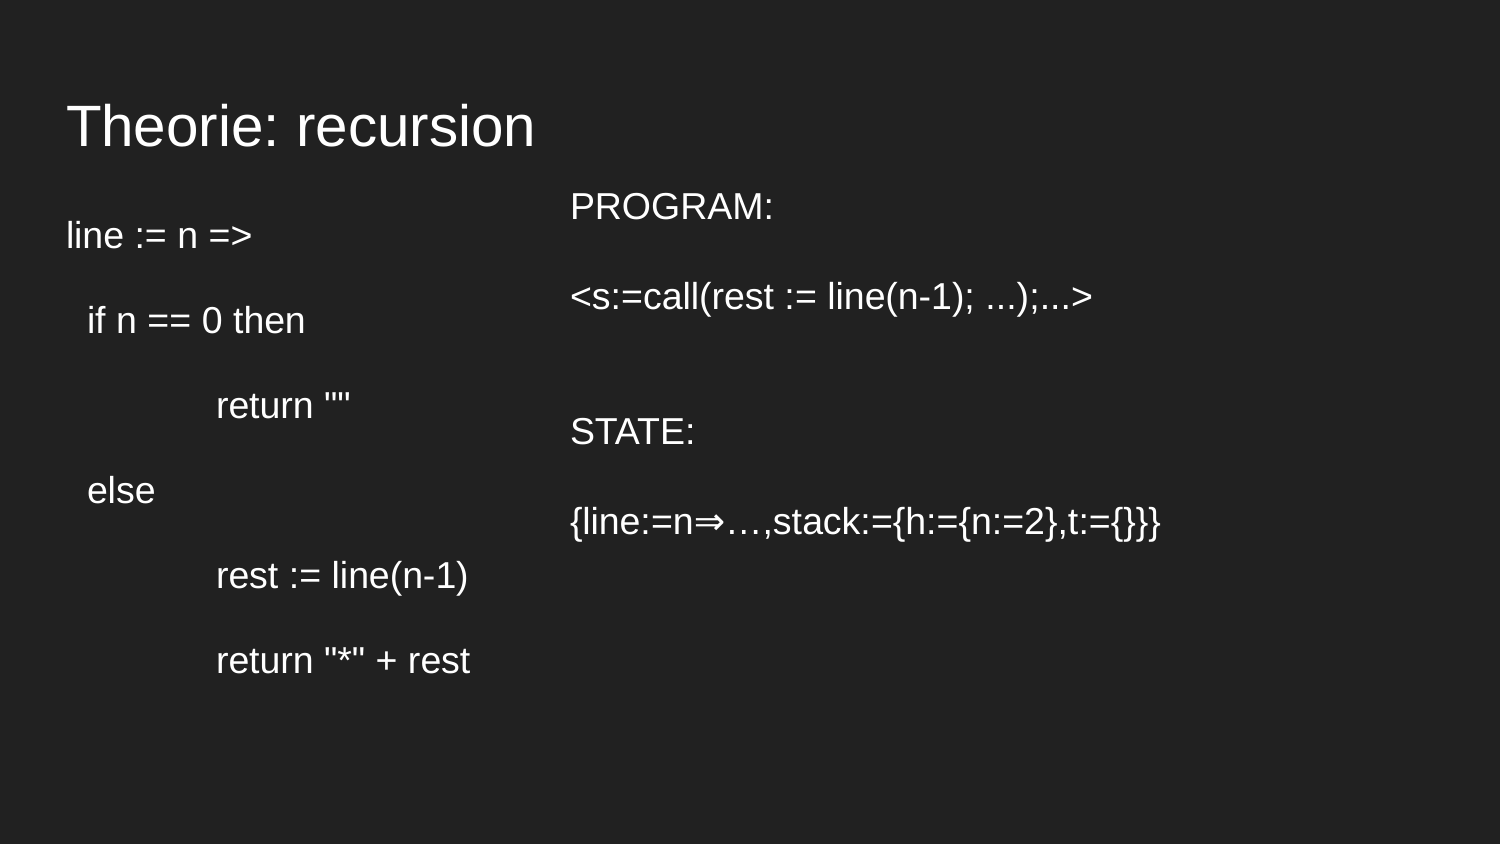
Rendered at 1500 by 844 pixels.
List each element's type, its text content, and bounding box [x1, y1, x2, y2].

text_box PROGRAM: <s:=call(rest := line(n-1); ...);...> STATE: {line:=n⇒…,stack:={h:={n:=2},t:={}}} [555, 166, 1449, 750]
list line := n => if n == 0 then return "" else rest := line(n-1) return "*" + rest [51, 189, 555, 750]
title Theorie: recursion [51, 72, 1449, 167]
